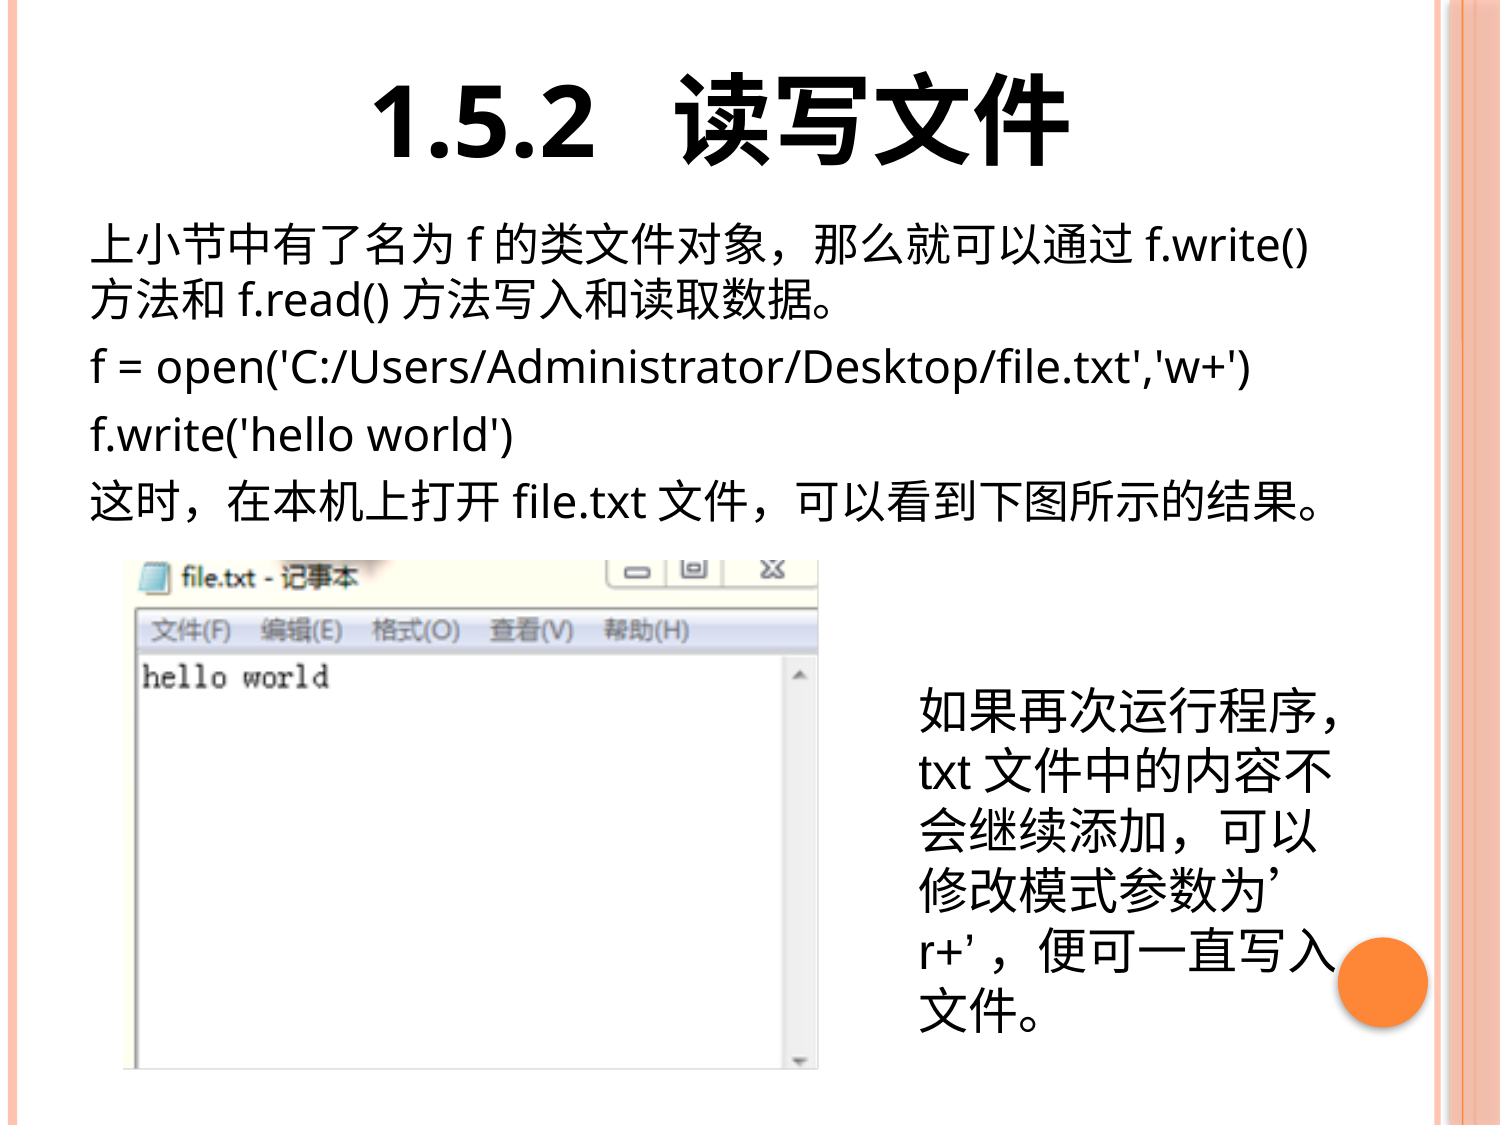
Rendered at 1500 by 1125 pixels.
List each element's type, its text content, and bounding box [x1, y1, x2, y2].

text_box 如果再次运行程序，txt文件中的内容不会继续添加，可以修改模式参数为’r+’，便可一直写入文件。 [903, 672, 1353, 1093]
list 上小节中有了名为f的类文件对象，那么就可以通过f.write()方法和f.read()方法写入和读取数据。 f = open('C:/Users/Administrator/Desktop/file.txt','w+') f.write('hello world') 这时，在本机上打开file.txt文件，可以看到下图所示的结果。 [75, 208, 1376, 1062]
picture [123, 560, 822, 1073]
title 1.5.2 读写文件 [41, 45, 1400, 185]
